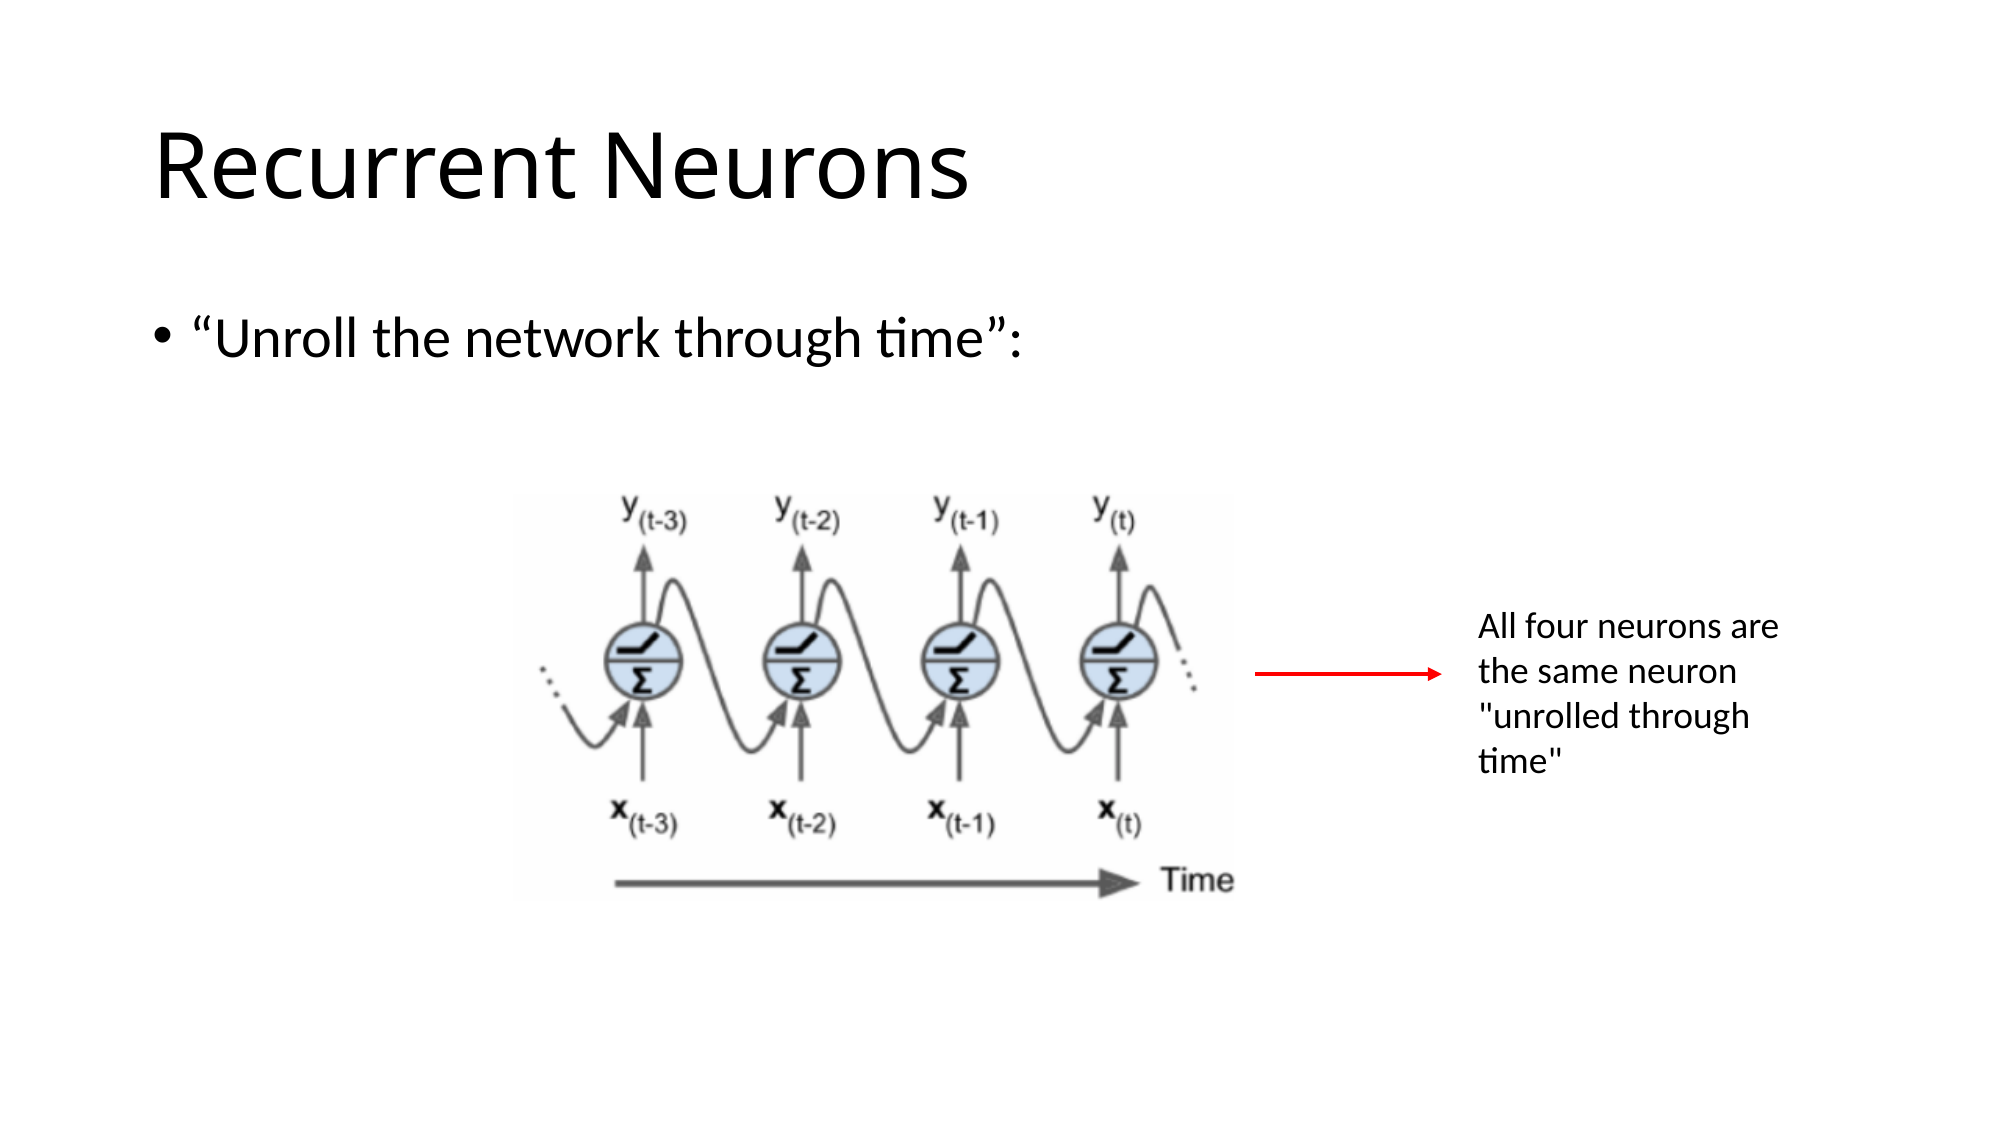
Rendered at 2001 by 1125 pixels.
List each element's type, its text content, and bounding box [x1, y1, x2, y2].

picture [513, 486, 1254, 910]
title Recurrent Neurons [137, 59, 1863, 278]
text_box All four neurons are the same neuron "unrolled through time" [1463, 594, 1841, 789]
list “Unroll the network through time”: [137, 299, 1863, 1014]
